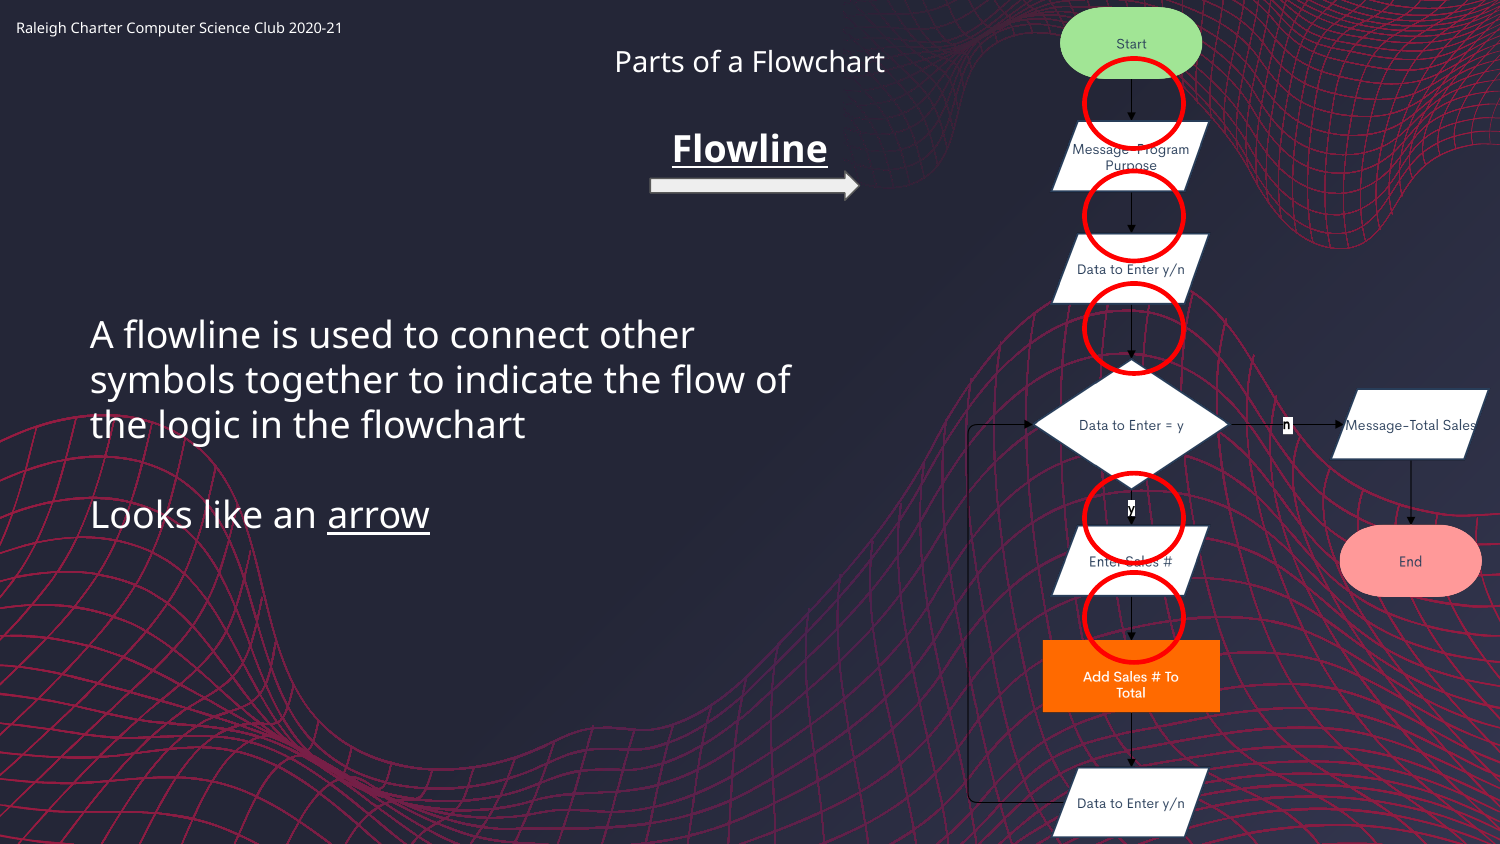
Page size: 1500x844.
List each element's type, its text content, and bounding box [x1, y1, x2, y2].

text_box [650, 171, 860, 201]
title A flowline is used to connect other symbols together to indicate the flow of the logic in the flowchart Looks like an arrow [74, 116, 845, 765]
title Parts of a Flowchart [0, 28, 954, 110]
title Flowline [0, 110, 954, 221]
picture [960, 5, 1500, 838]
